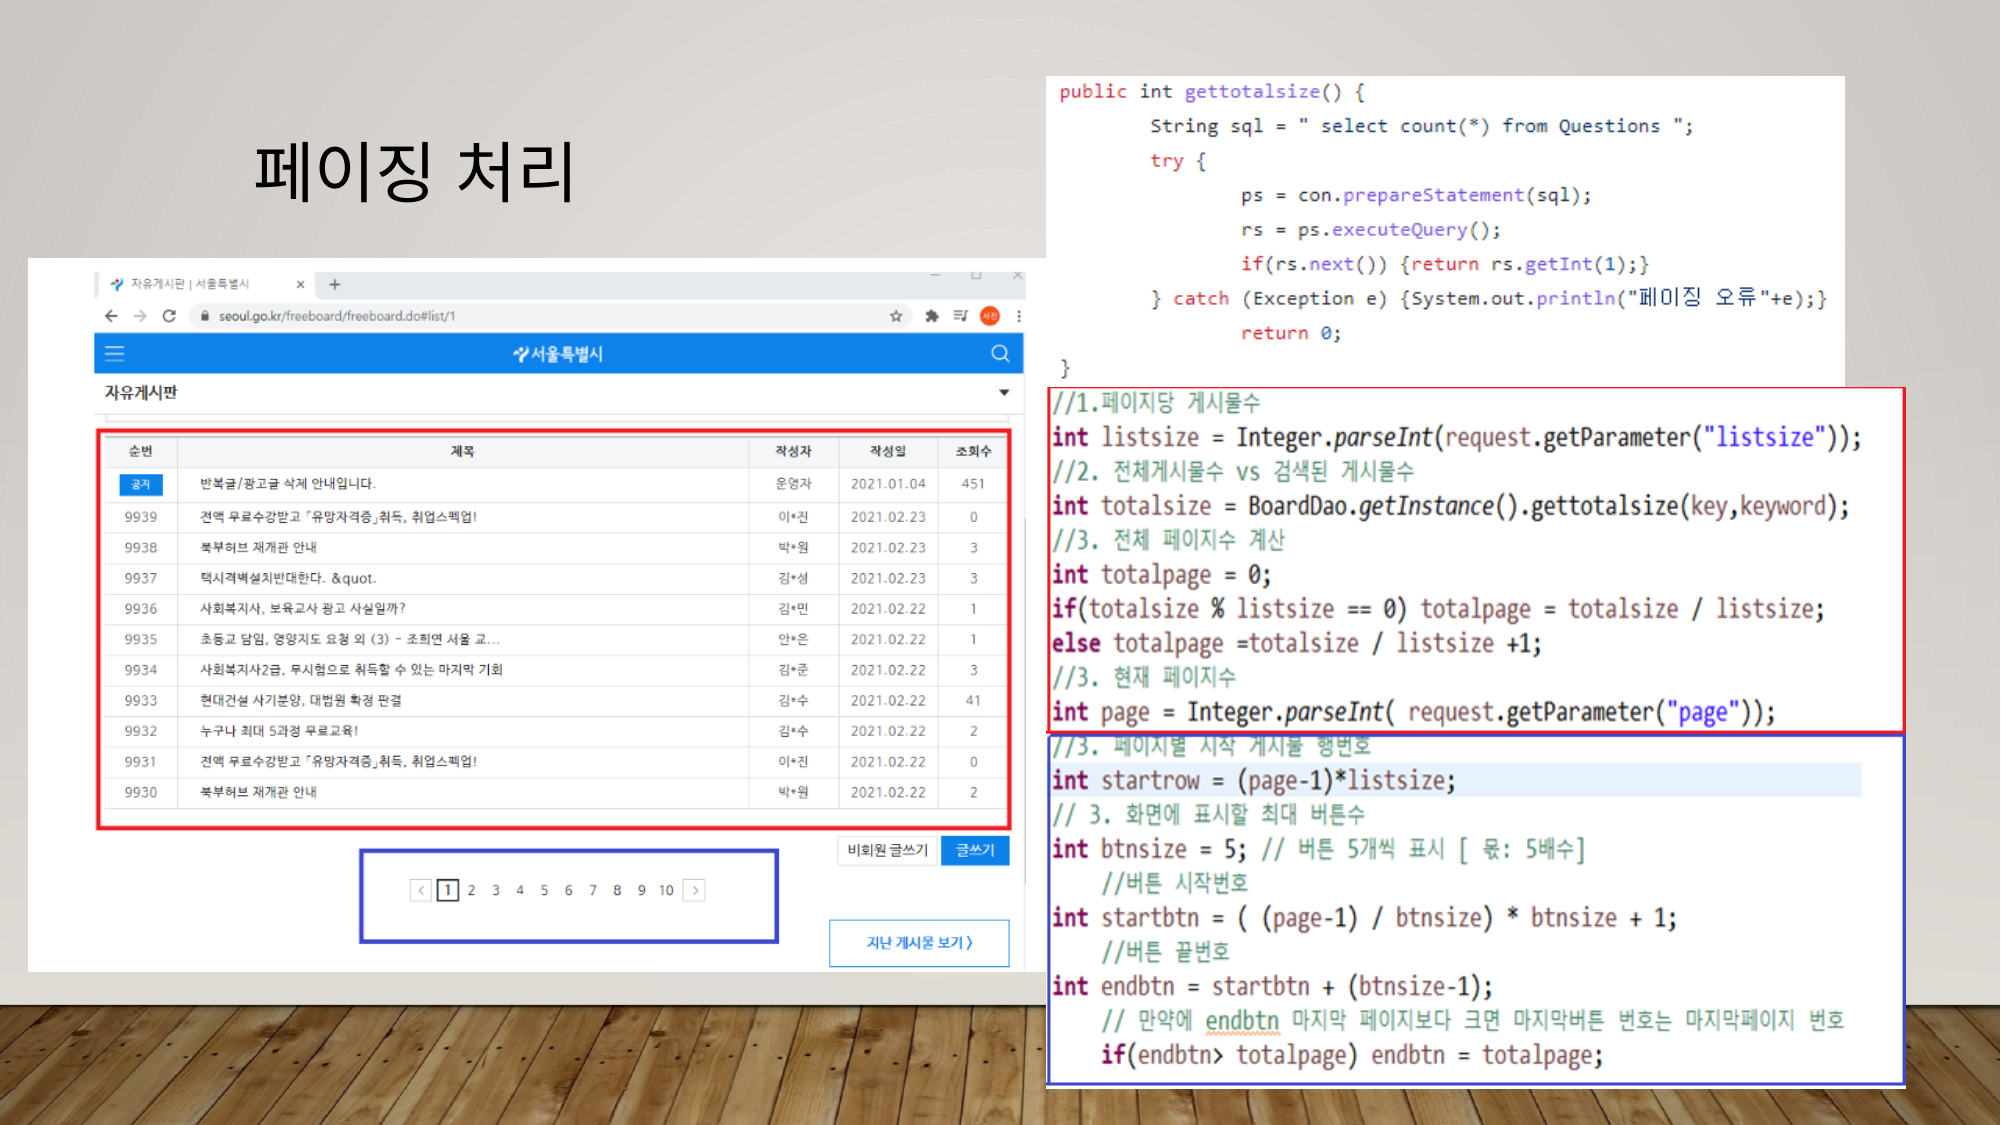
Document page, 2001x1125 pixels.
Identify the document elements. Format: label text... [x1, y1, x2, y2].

picture [0, 75, 2000, 1125]
title 페이징 처리 [238, 131, 1045, 257]
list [28, 257, 1045, 973]
